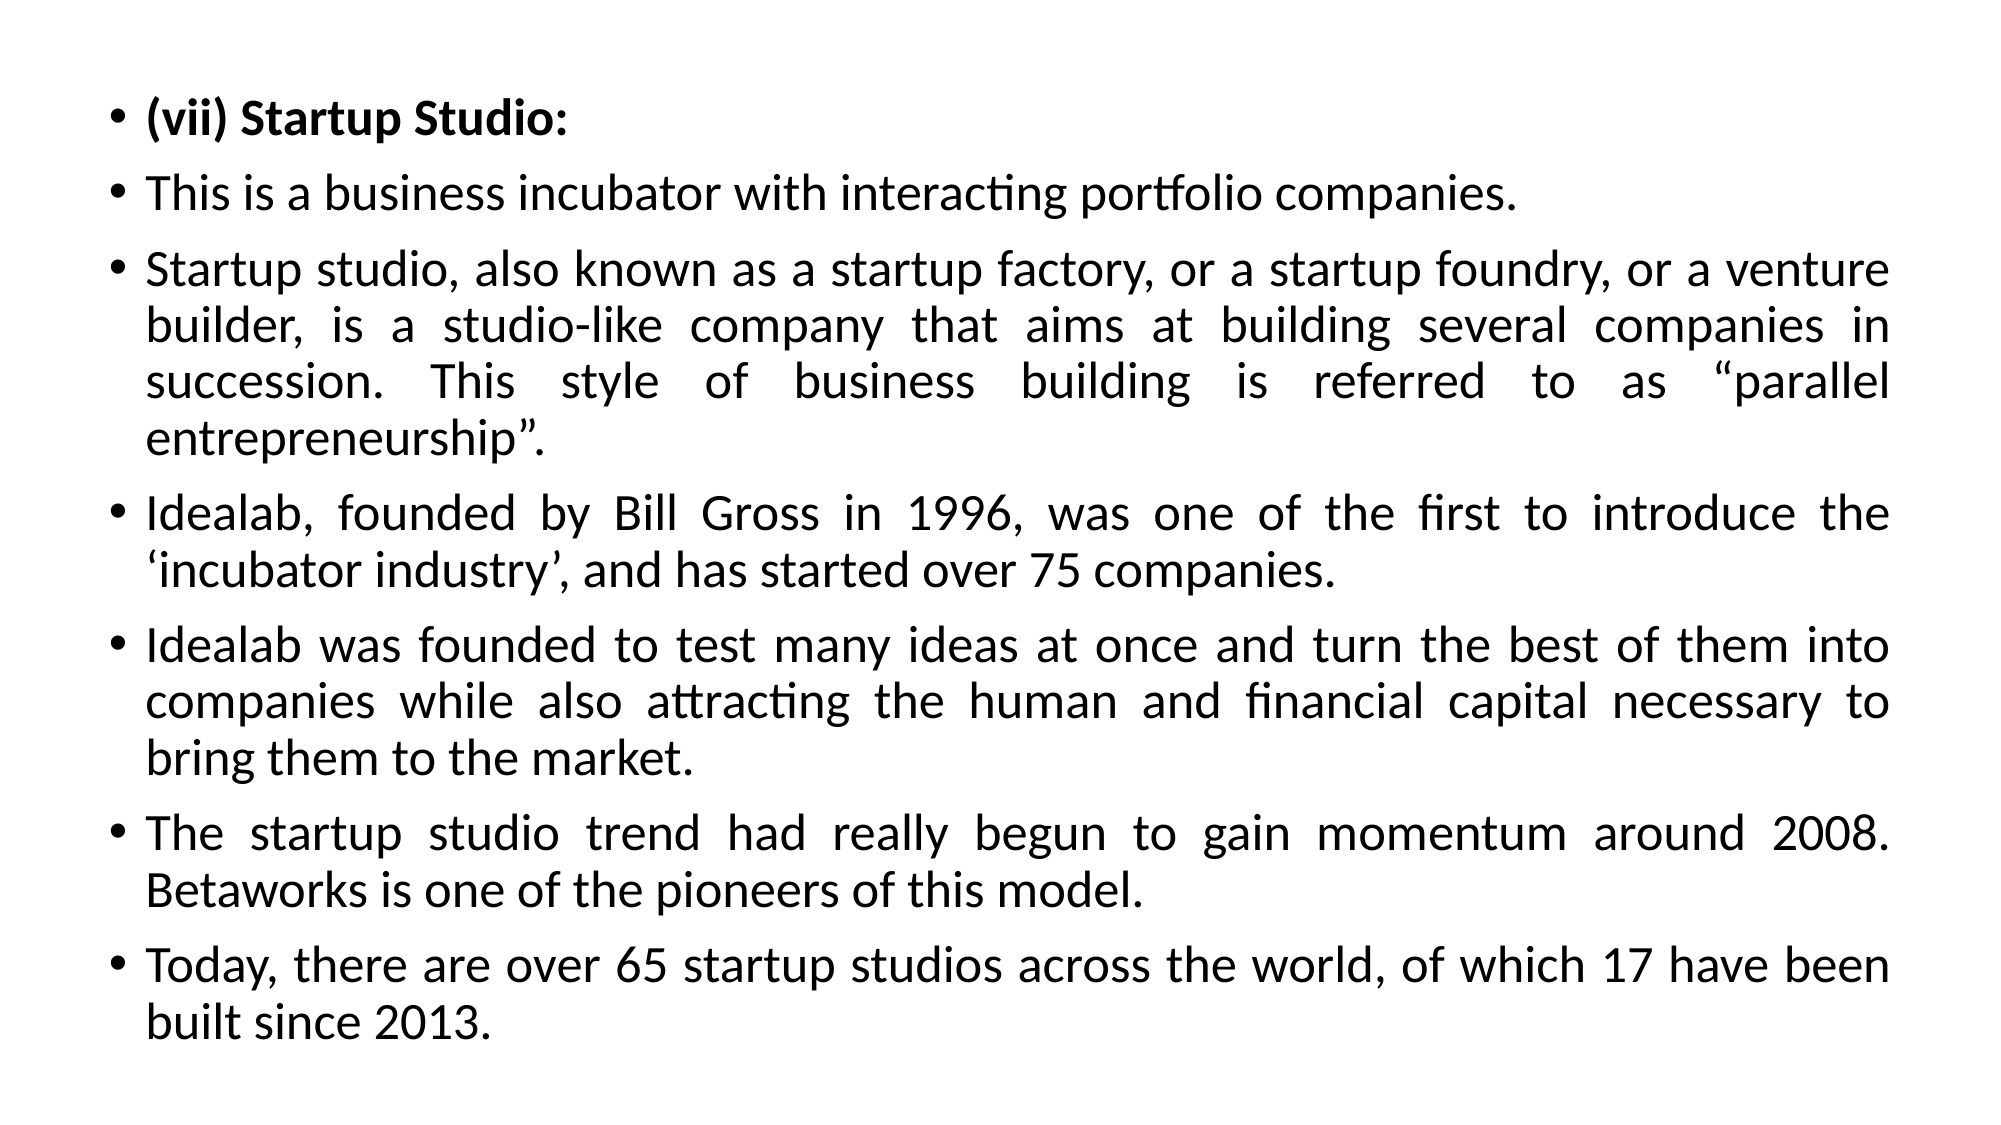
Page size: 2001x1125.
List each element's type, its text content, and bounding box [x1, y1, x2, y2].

list (vii) Startup Studio: This is a business incubator with interacting portfolio companies. Startup studio, also known as a startup factory, or a startup foundry, or a venture builder, is a studio-like company that aims at building several companies in succession. This style of business building is referred to as “parallel entrepreneurship”. Idealab, founded by Bill Gross in 1996, was one of the first to introduce the ‘incubator industry’, and has started over 75 companies. Idealab was founded to test many ideas at once and turn the best of them into companies while also attracting the human and financial capital necessary to bring them to the market. The startup studio trend had really begun to gain momentum around 2008. Betaworks is one of the pioneers of this model. Today, there are over 65 startup studios across the world, of which 17 have been built since 2013. [94, 82, 1908, 1059]
